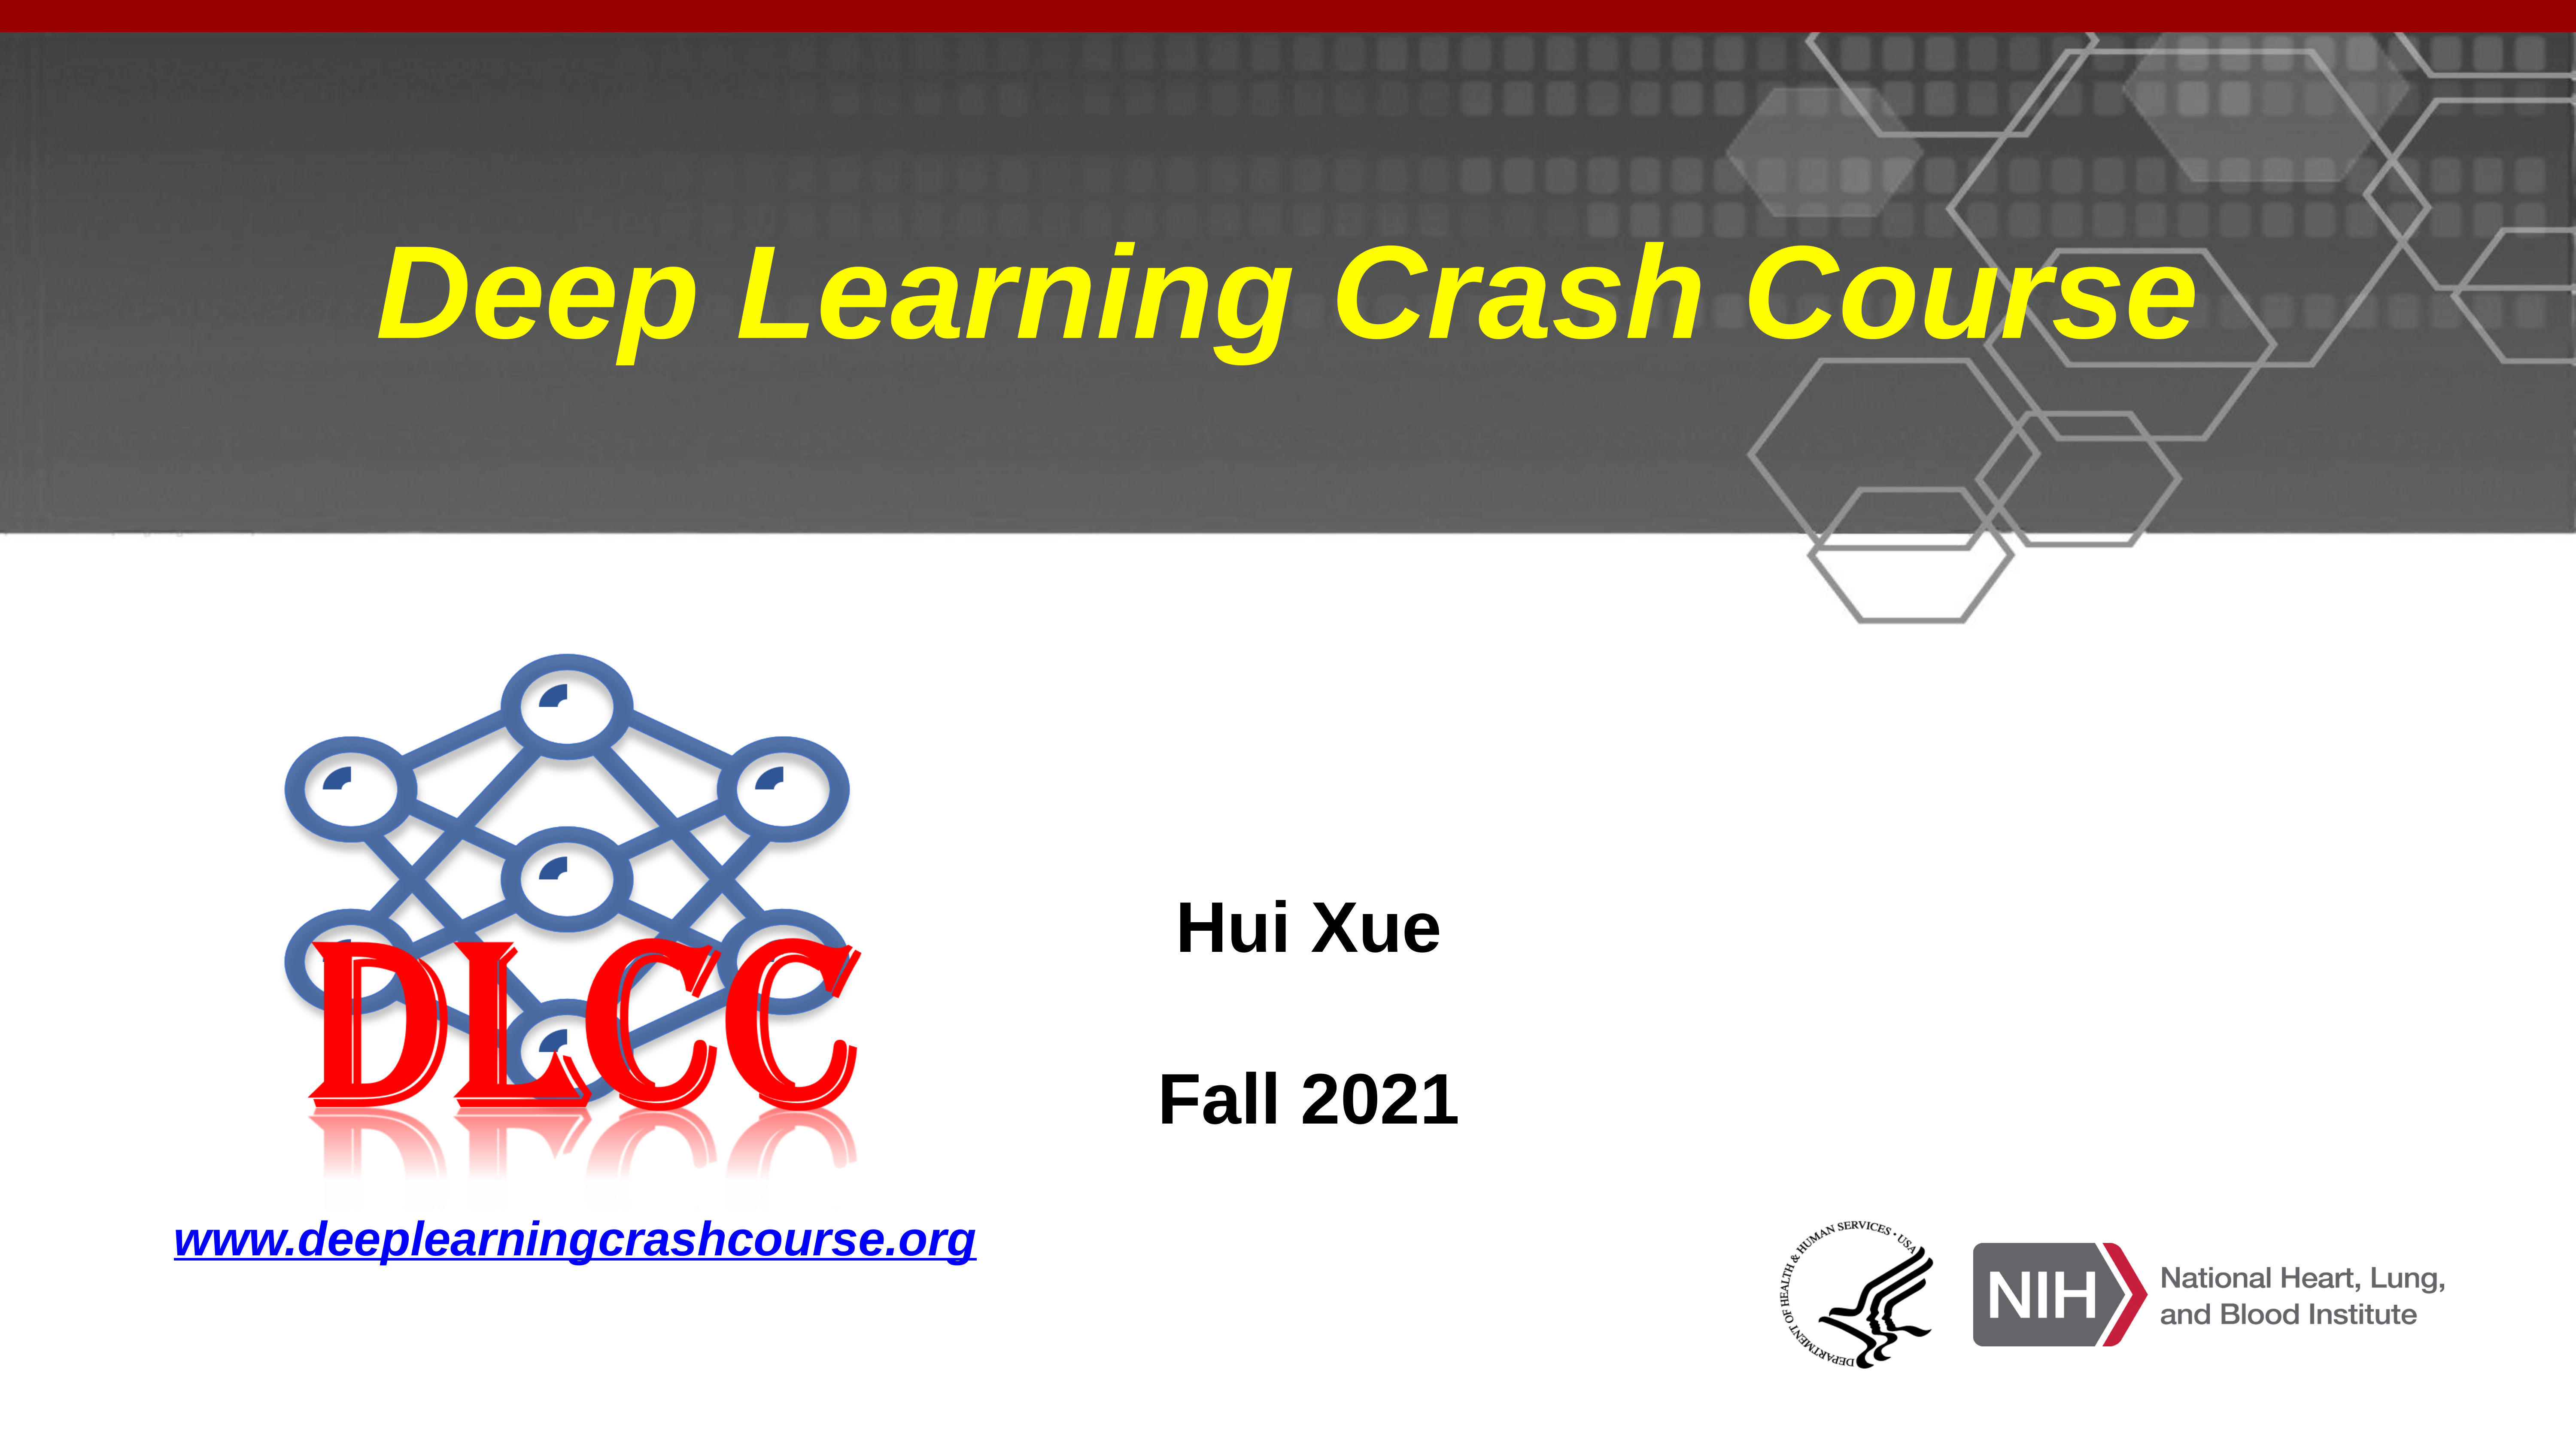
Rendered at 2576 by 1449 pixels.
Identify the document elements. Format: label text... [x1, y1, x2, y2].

text_box Hui Xue Fall 2021 [176, 593, 2442, 1370]
picture [0, 32, 2576, 1449]
text_box www.deeplearningcrashcourse.org [167, 1204, 984, 1268]
subtitle Deep Learning Crash Course [21, 105, 2555, 465]
